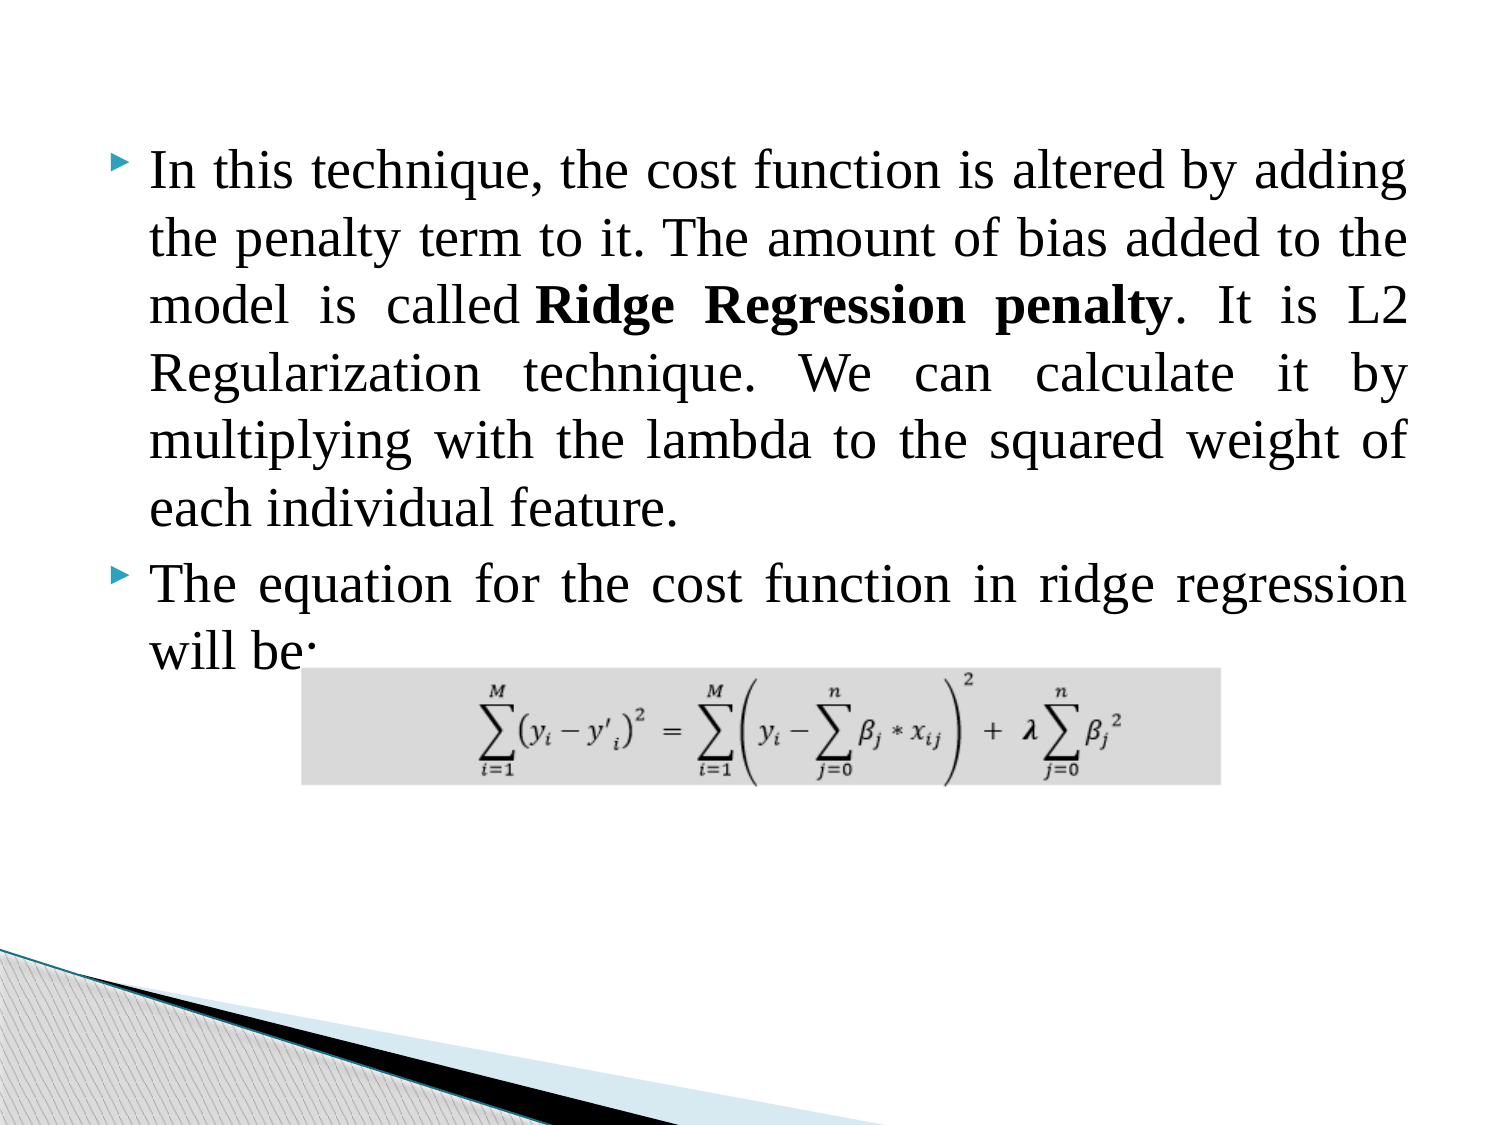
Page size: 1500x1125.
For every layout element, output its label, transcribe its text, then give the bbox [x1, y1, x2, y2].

list In this technique, the cost function is altered by adding the penalty term to it. The amount of bias added to the model is called Ridge Regression penalty. It is L2 Regularization technique. We can calculate it by multiplying with the lambda to the squared weight of each individual feature. The equation for the cost function in ridge regression will be: [75, 125, 1425, 986]
picture [299, 662, 1241, 803]
